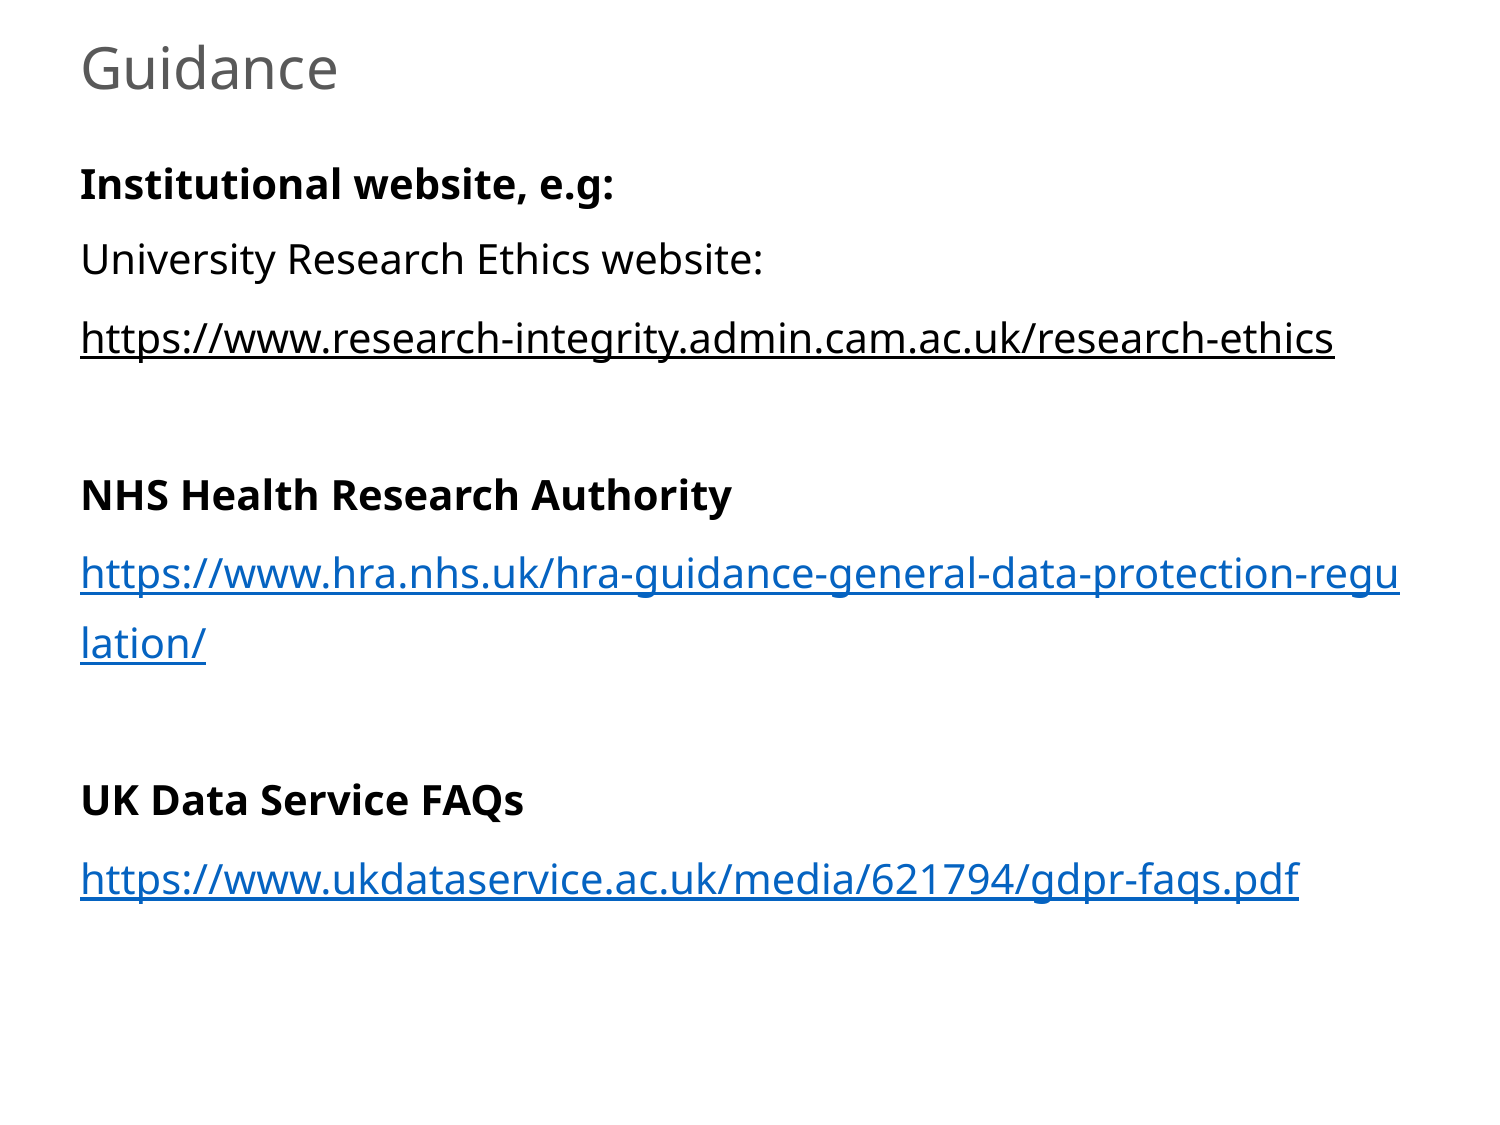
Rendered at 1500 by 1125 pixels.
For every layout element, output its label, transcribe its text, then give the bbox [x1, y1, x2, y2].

list Institutional website, e.g: University Research Ethics website: https://www.research-integrity.admin.cam.ac.uk/research-ethics NHS Health Research Authority https://www.hra.nhs.uk/hra-guidance-general-data-protection-regulation/ UK Data Service FAQs https://www.ukdataservice.ac.uk/media/621794/gdpr-faqs.pdf [64, 125, 1424, 1083]
title Guidance [64, 7, 1344, 126]
